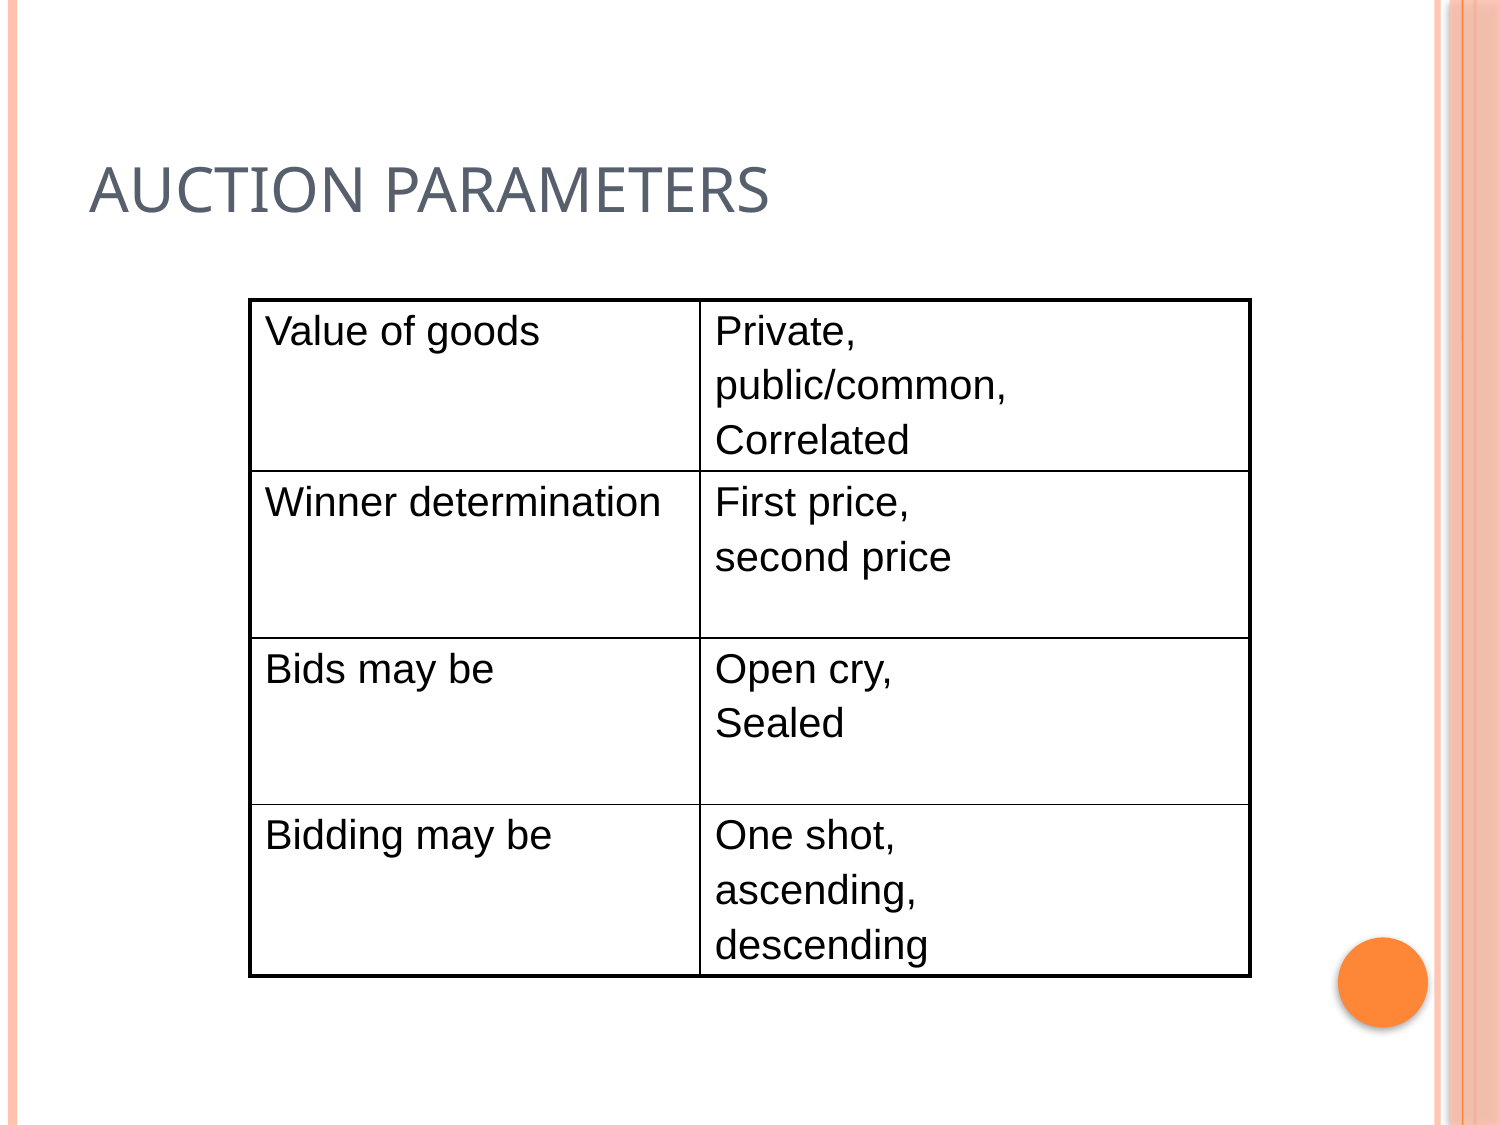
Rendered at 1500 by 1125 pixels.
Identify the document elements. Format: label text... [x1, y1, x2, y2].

table_cell Bids may be [252, 639, 699, 804]
table_cell Bidding may be [252, 805, 699, 974]
table_cell First price, second price [701, 472, 1248, 637]
table_cell One shot, ascending, descending [701, 805, 1248, 974]
table_cell Open cry, Sealed [701, 639, 1248, 804]
title Auction Parameters [75, 45, 1300, 233]
table_cell Winner determination [252, 472, 699, 637]
table_header Value of goods [252, 302, 699, 470]
table_header Private, public/common, Correlated [701, 302, 1248, 470]
